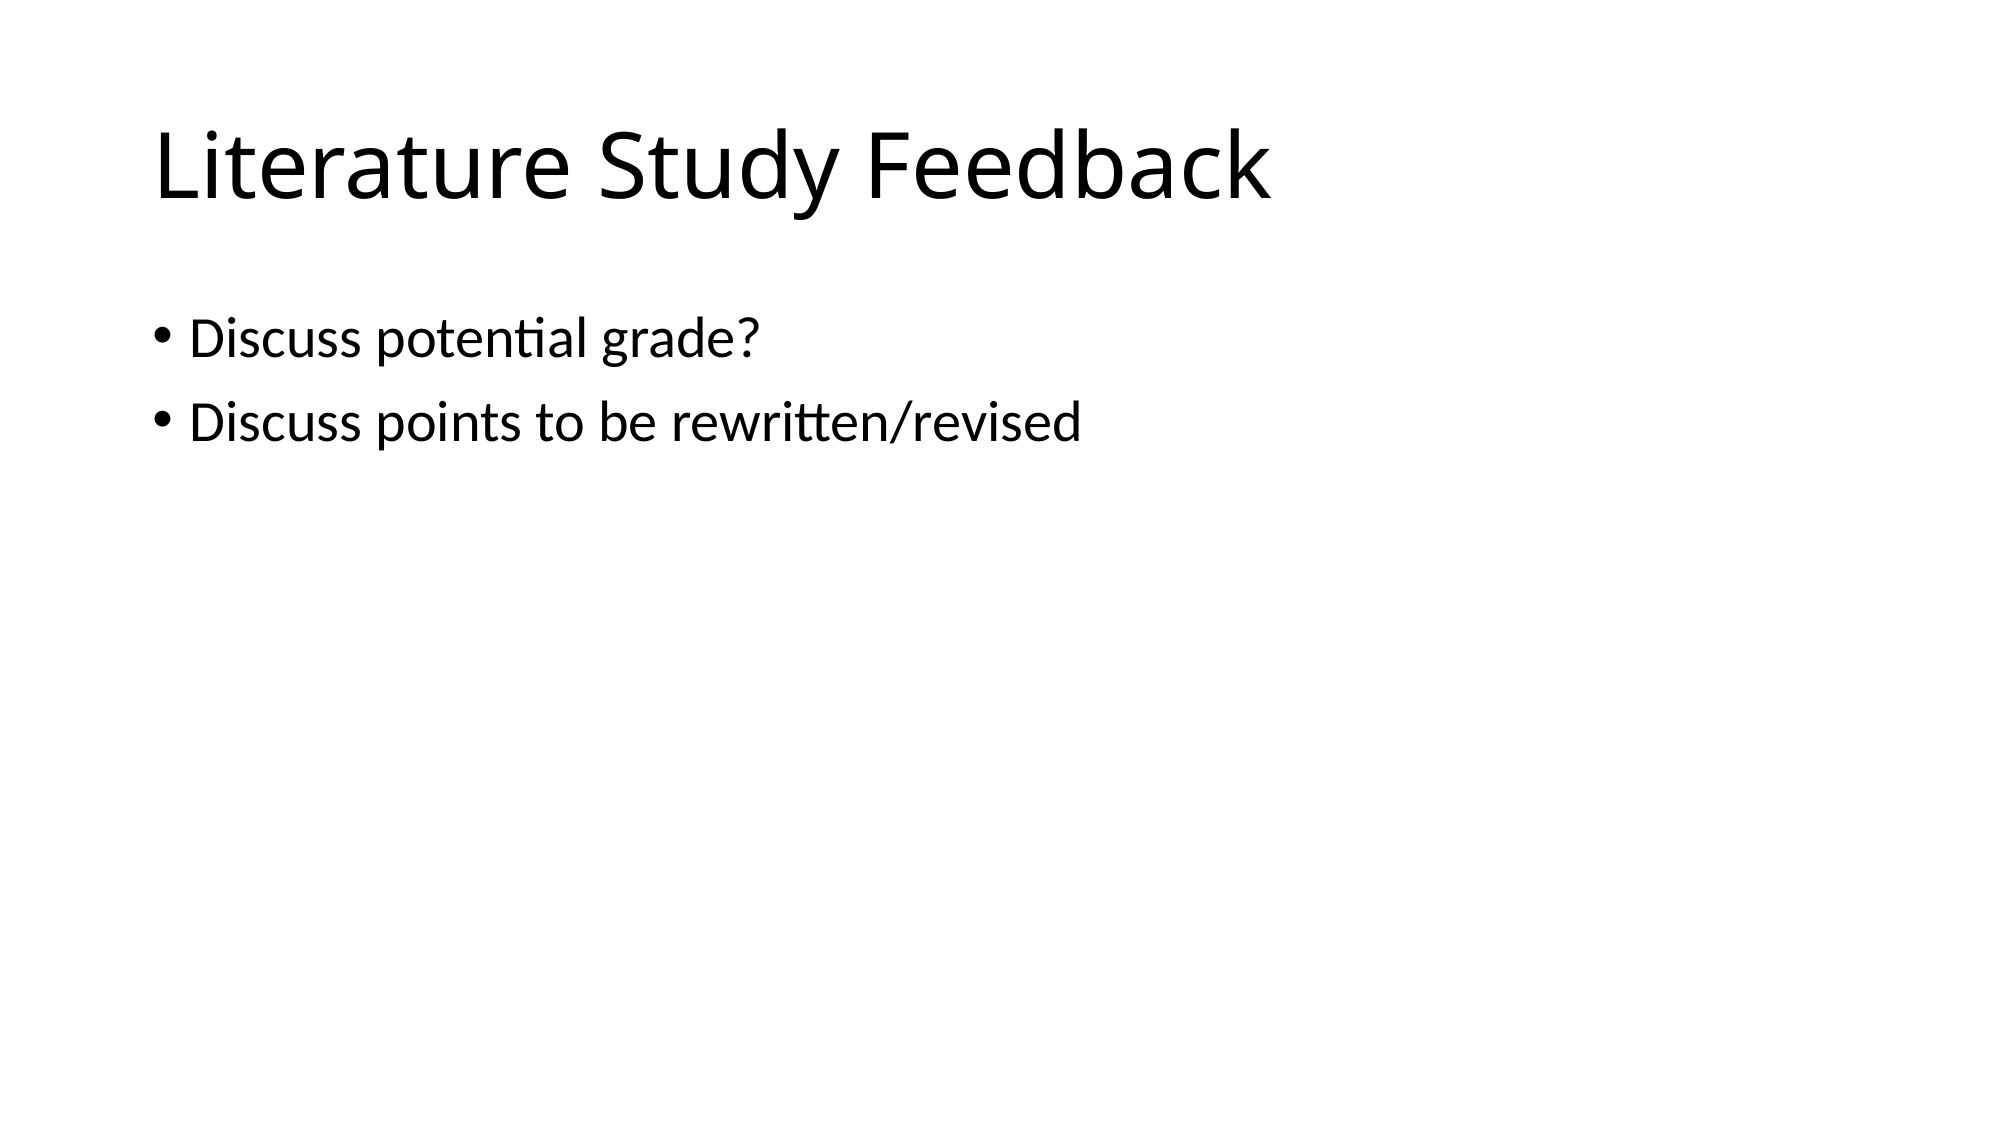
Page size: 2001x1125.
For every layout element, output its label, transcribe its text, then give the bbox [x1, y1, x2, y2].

list Discuss potential grade? Discuss points to be rewritten/revised [137, 299, 1863, 1014]
title Literature Study Feedback [137, 59, 1863, 278]
